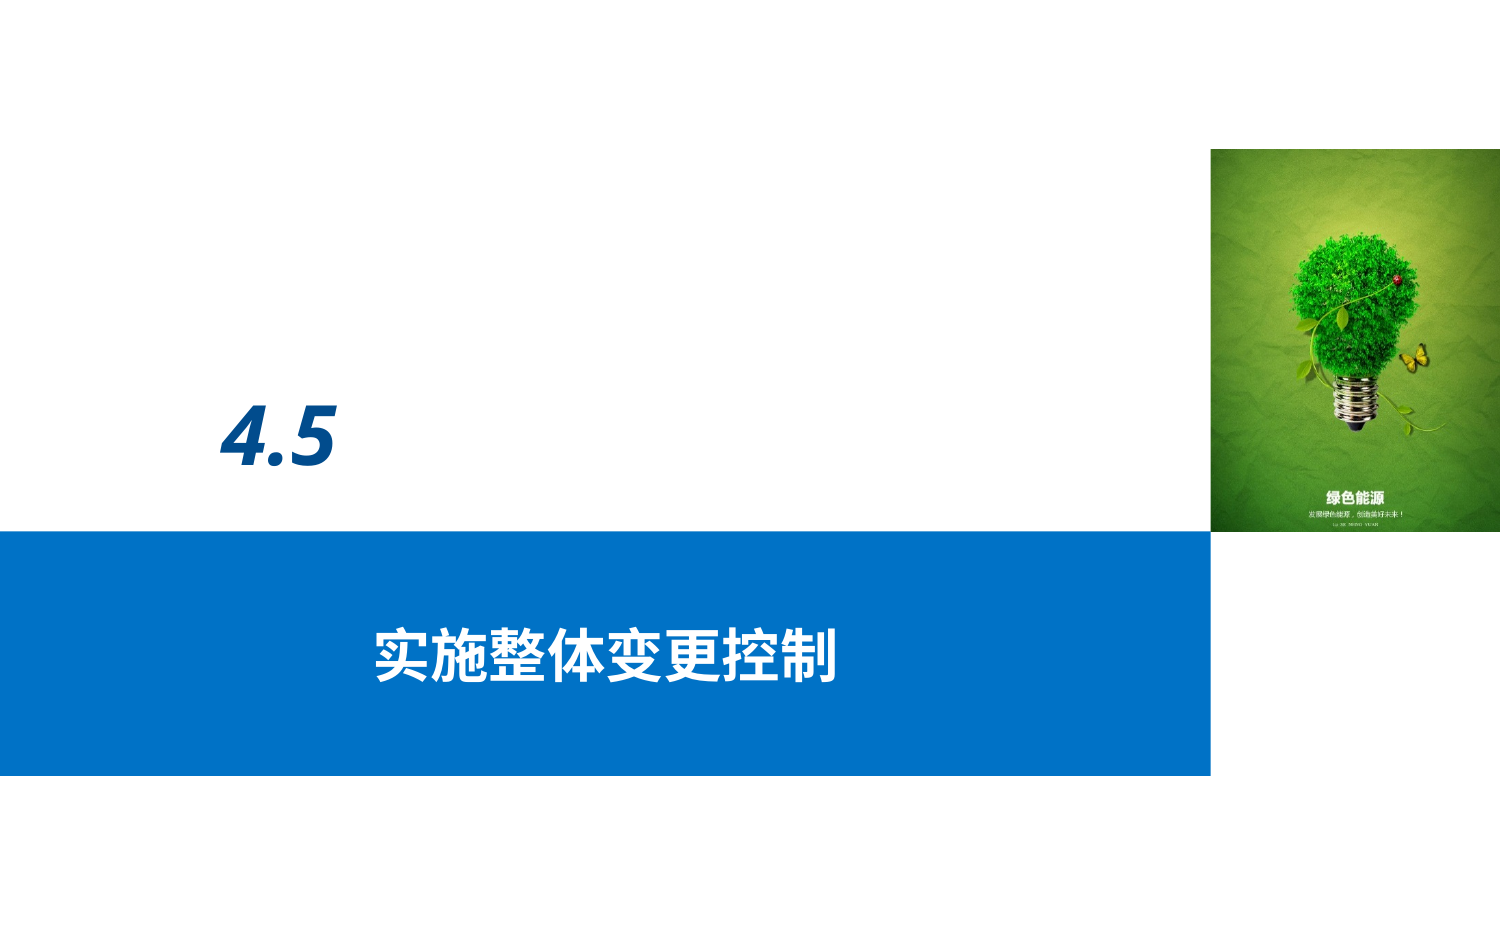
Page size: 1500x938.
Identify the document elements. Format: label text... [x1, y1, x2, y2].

text_box 4.5 [206, 374, 715, 489]
picture [1210, 149, 1500, 532]
text_box 实施整体变更控制 [0, 531, 1211, 776]
